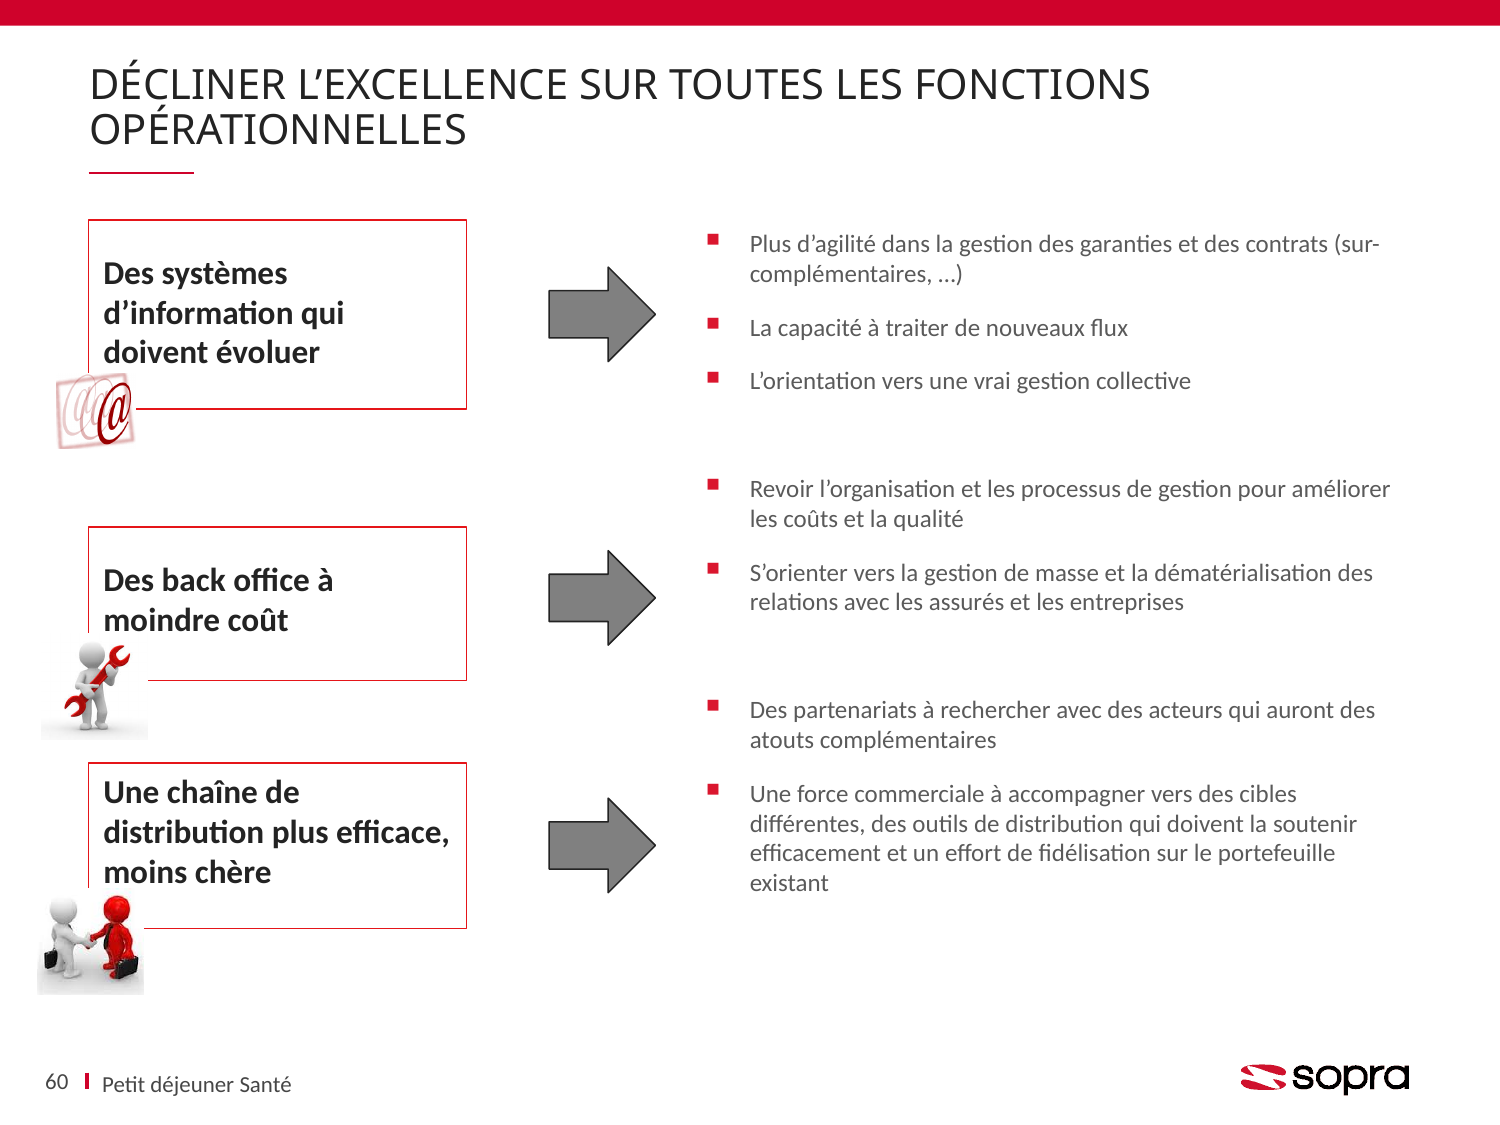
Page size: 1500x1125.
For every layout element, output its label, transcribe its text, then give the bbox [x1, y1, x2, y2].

text_box Des back office à moindre coût [88, 550, 467, 646]
text_box [88, 219, 467, 409]
text_box Des systèmes d’information qui doivent évoluer [88, 243, 455, 378]
picture [37, 888, 144, 996]
text_box [147, 898, 467, 929]
text_box Plus d’agilité dans la gestion des garanties et des contrats (sur-complémentaires, …) La capacité à traiter de nouveaux flux L’orientation vers une vrai gestion collective Revoir l’organisation et les processus de gestion pour améliorer les coûts et la qualité S’orienter vers la gestion de masse et la dématérialisation des relations avec les assurés et les entreprises Des partenariats à rechercher avec des acteurs qui auront des atouts complémentaires Une force commerciale à accompagner vers des cibles différentes, des outils de distribution qui doivent la soutenir efficacement et un effort de fidélisation sur le portefeuille existant [690, 219, 1412, 1083]
text_box [549, 267, 656, 362]
picture [40, 633, 148, 740]
footer Petit déjeuner Santé [87, 1070, 833, 1097]
text_box [549, 798, 656, 893]
text_box [88, 527, 467, 550]
text_box Une chaîne de distribution plus efficace, moins chère [88, 763, 467, 898]
slide_number 60 [20, 1066, 69, 1094]
text_box [153, 646, 467, 681]
picture [55, 373, 136, 449]
title Décliner l’excellence sur toutes les fonctions opérationnelles [89, 31, 1409, 161]
text_box [549, 550, 656, 646]
